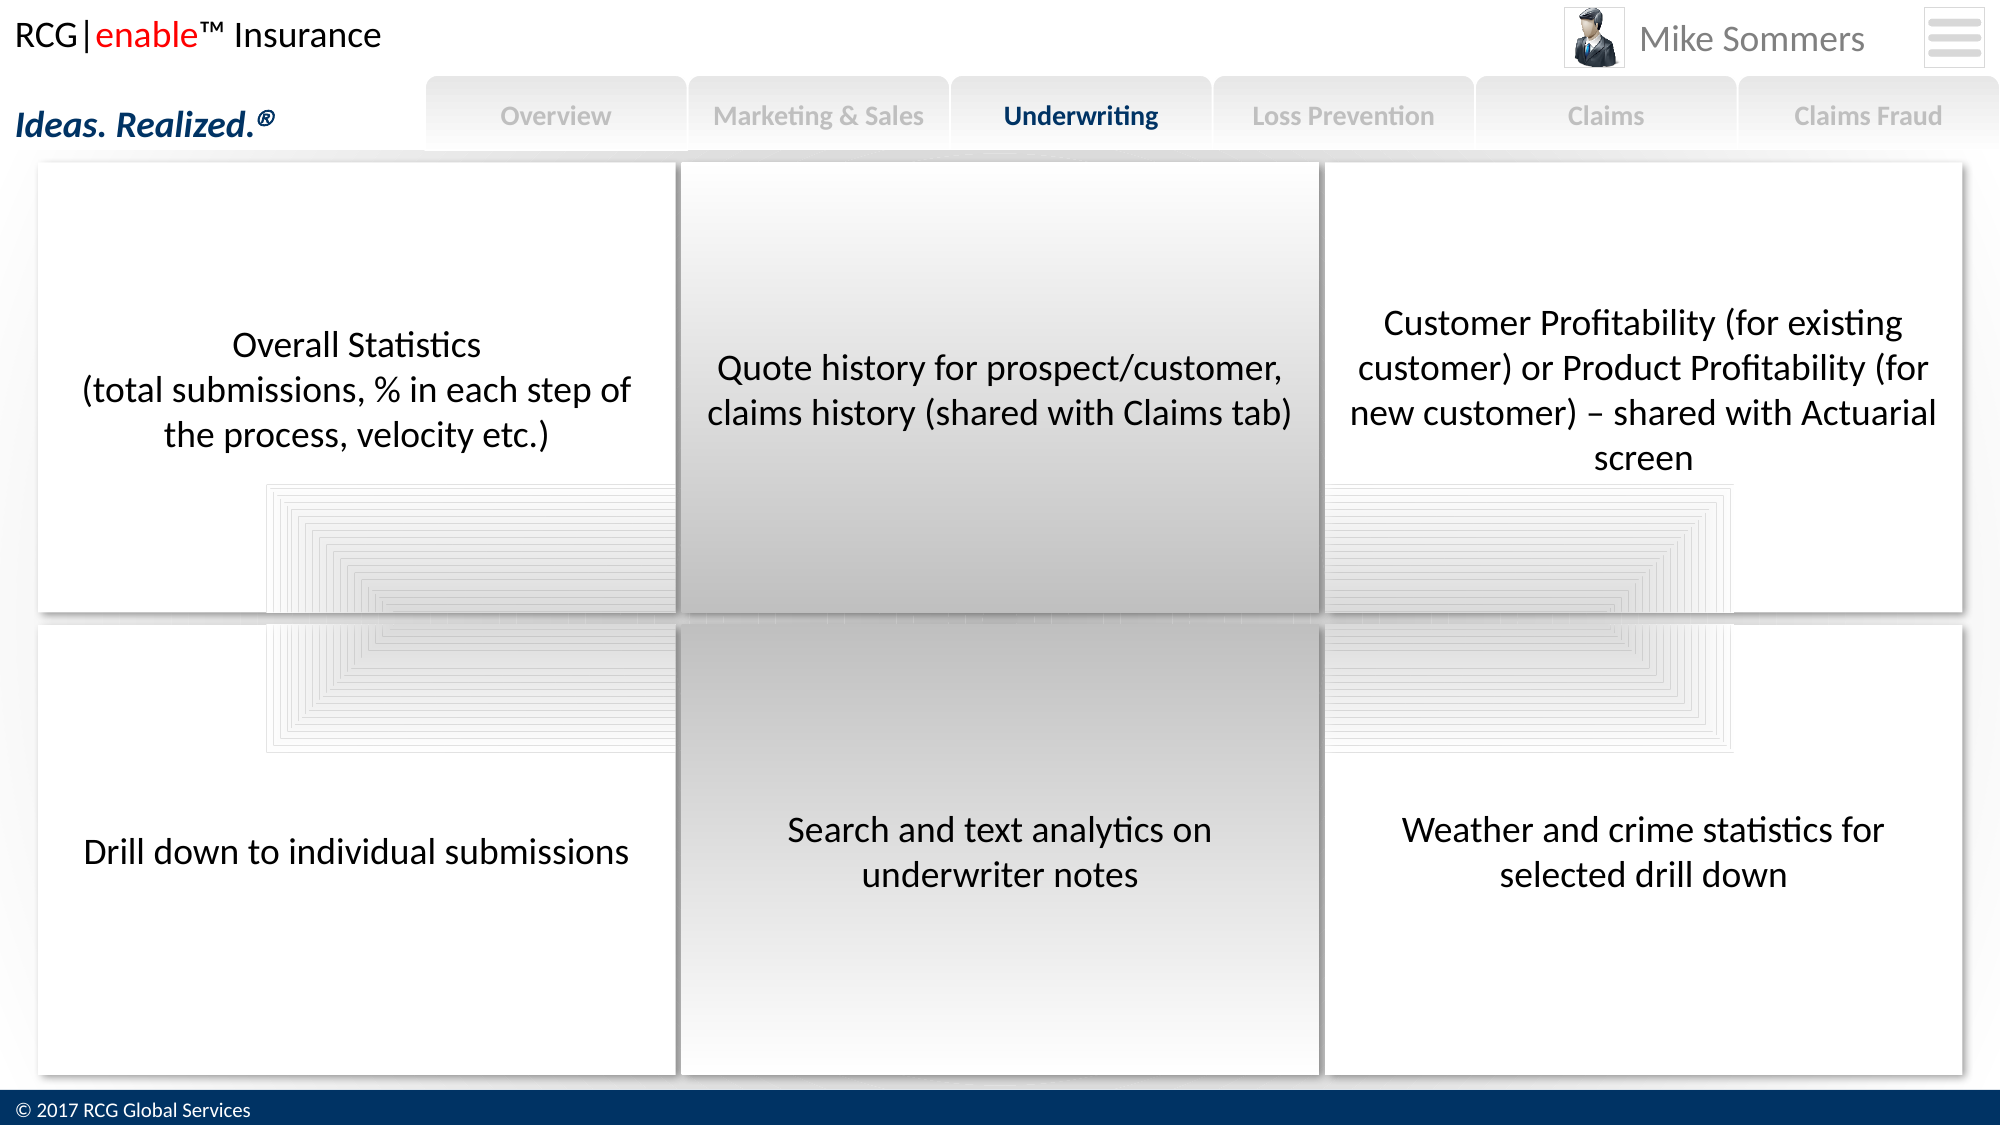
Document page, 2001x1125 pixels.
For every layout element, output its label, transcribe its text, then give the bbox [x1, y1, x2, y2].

text_box Customer Profitability (for existing customer) or Product Profitability (for new customer) – shared with Actuarial screen [1324, 162, 1963, 613]
text_box Weather and crime statistics for selected drill down [1324, 624, 1963, 1076]
text_box [0, 149, 2000, 1090]
text_box Loss Prevention [1213, 74, 1476, 149]
text_box RCG|enable™ Insurance Ideas. Realized. [0, 0, 425, 155]
picture [1924, 7, 1985, 68]
text_box Marketing & Sales [688, 74, 951, 149]
text_box Drill down to individual submissions [37, 624, 676, 1076]
text_box Claims [1475, 74, 1739, 149]
text_box Overall Statistics (total submissions, % in each step of the process, velocity etc.) [37, 162, 676, 613]
text_box Search and text analytics on underwriter notes [681, 624, 1320, 1076]
text_box Underwriting [950, 74, 1214, 149]
text_box Claims Fraud [1738, 74, 2000, 149]
picture [1564, 7, 1625, 68]
text_box Mike Sommers [1624, 0, 1925, 75]
text_box Overview [425, 74, 689, 151]
text_box Quote history for prospect/customer, claims history (shared with Claims tab) [681, 162, 1320, 613]
